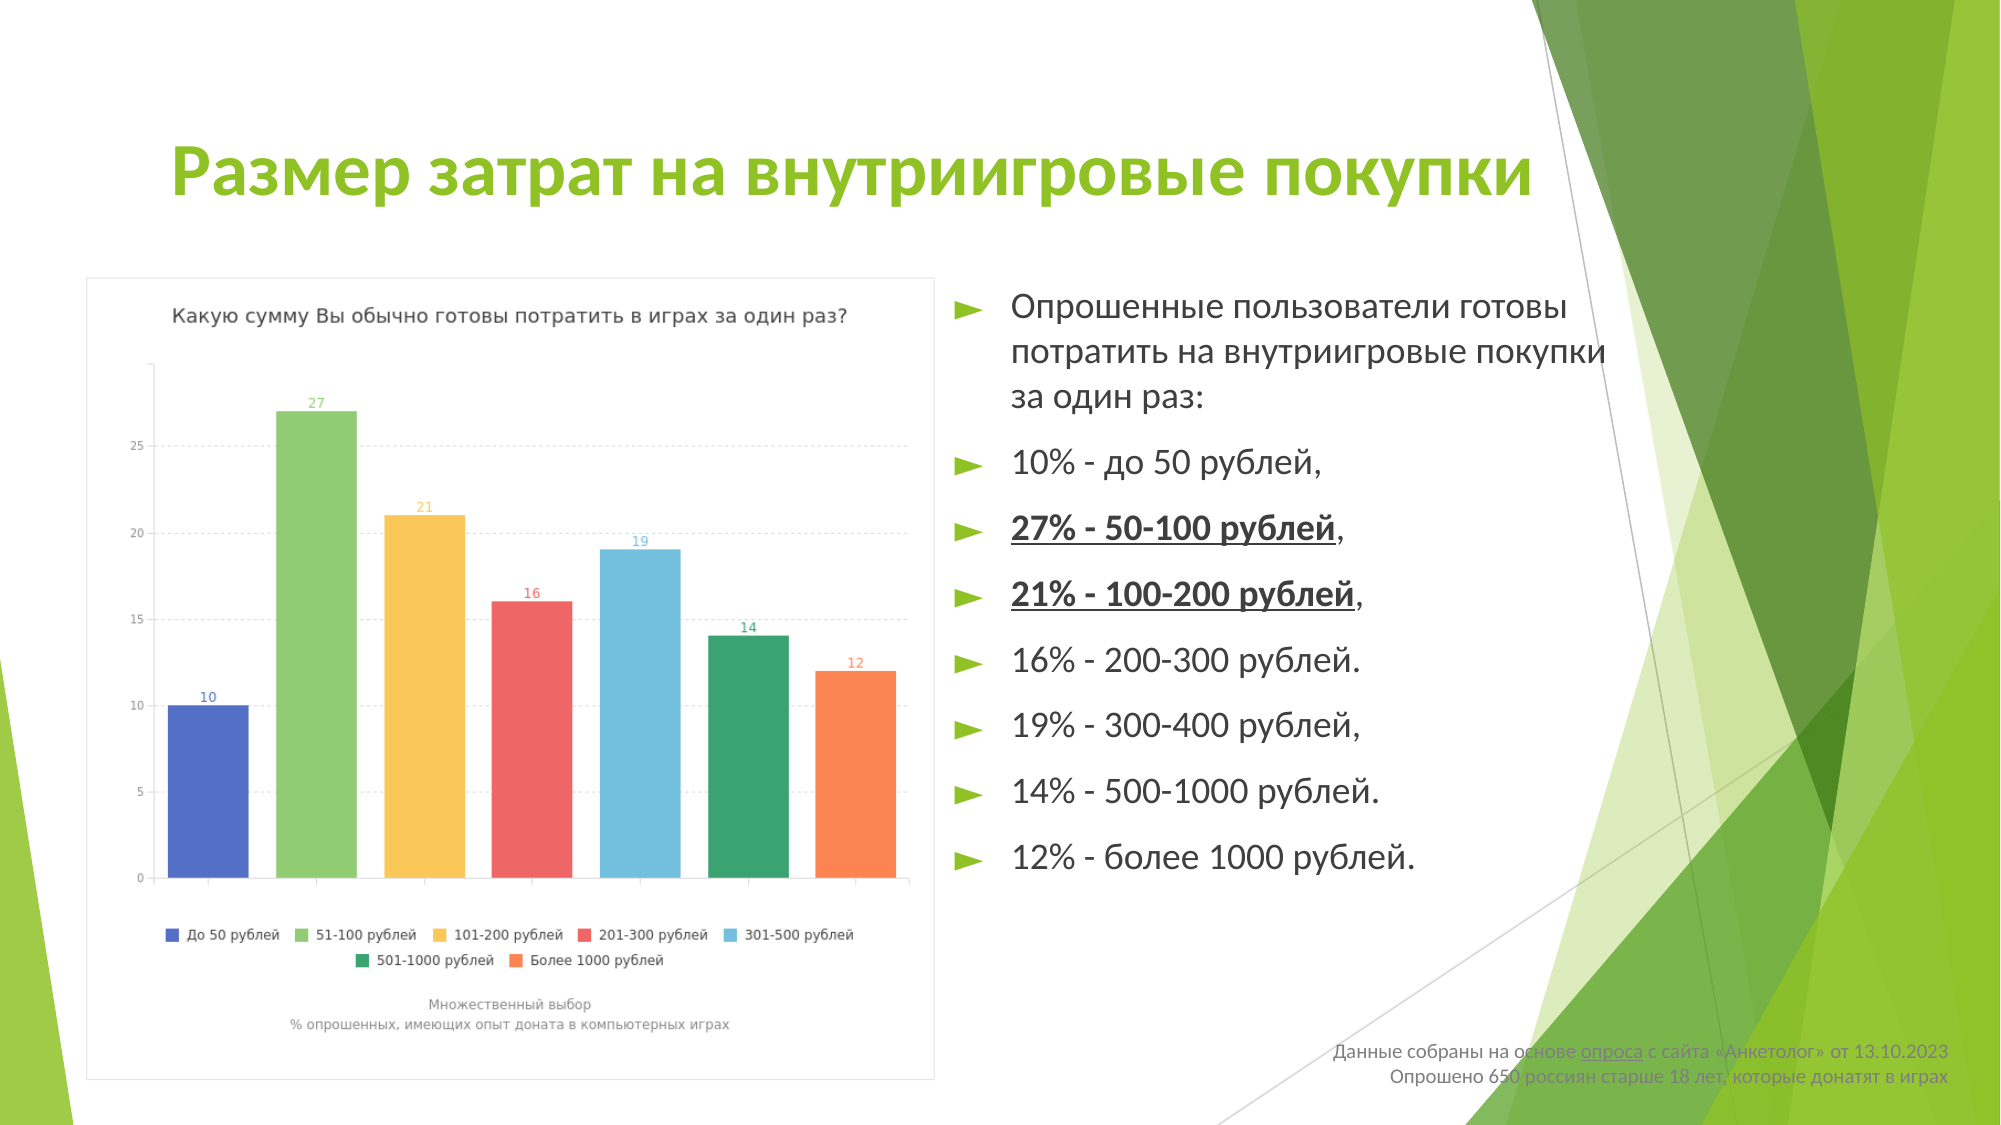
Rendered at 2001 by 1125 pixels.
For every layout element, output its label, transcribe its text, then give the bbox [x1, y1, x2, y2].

list Опрошенные пользователи готовы потратить на внутриигровые покупки за один раз: 10% - до 50 рублей, 27% - 50-100 рублей, 21% - 100-200 рублей, 16% - 200-300 рублей. 19% - 300-400 рублей, 14% - 500-1000 рублей. 12% - более 1000 рублей. [940, 273, 1624, 1025]
text_box Данные собраны на основе опроса с сайта «Анкетолог» от 13.10.2023 Опрошено 650 россиян старше 18 лет, которые донатят в играх [1204, 1024, 1964, 1100]
title Размер затрат на внутриигровые покупки [83, 57, 1624, 273]
picture [83, 273, 940, 1083]
